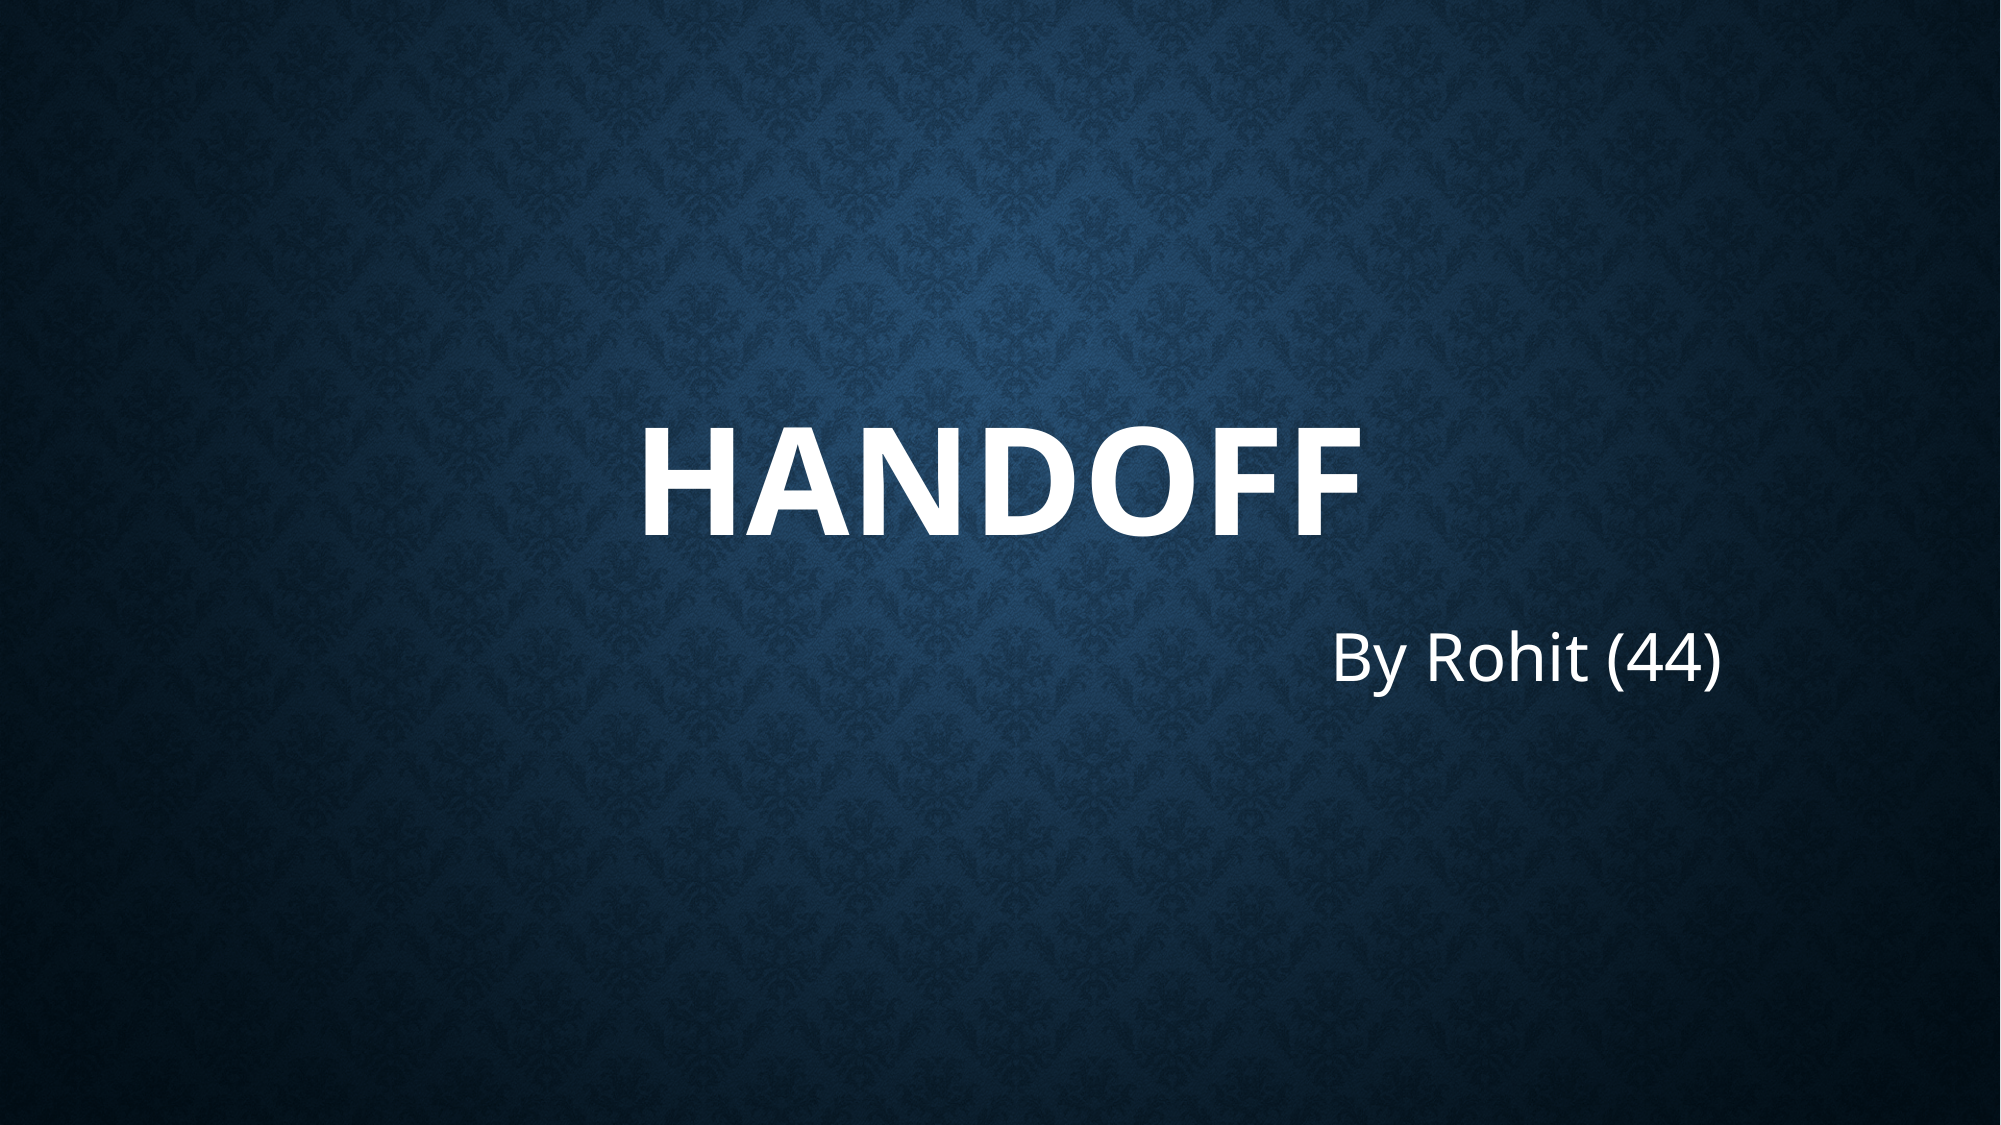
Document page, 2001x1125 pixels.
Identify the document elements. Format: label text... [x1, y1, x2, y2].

title Handoff [261, 184, 1739, 576]
subtitle By Rohit (44) [261, 590, 1739, 863]
